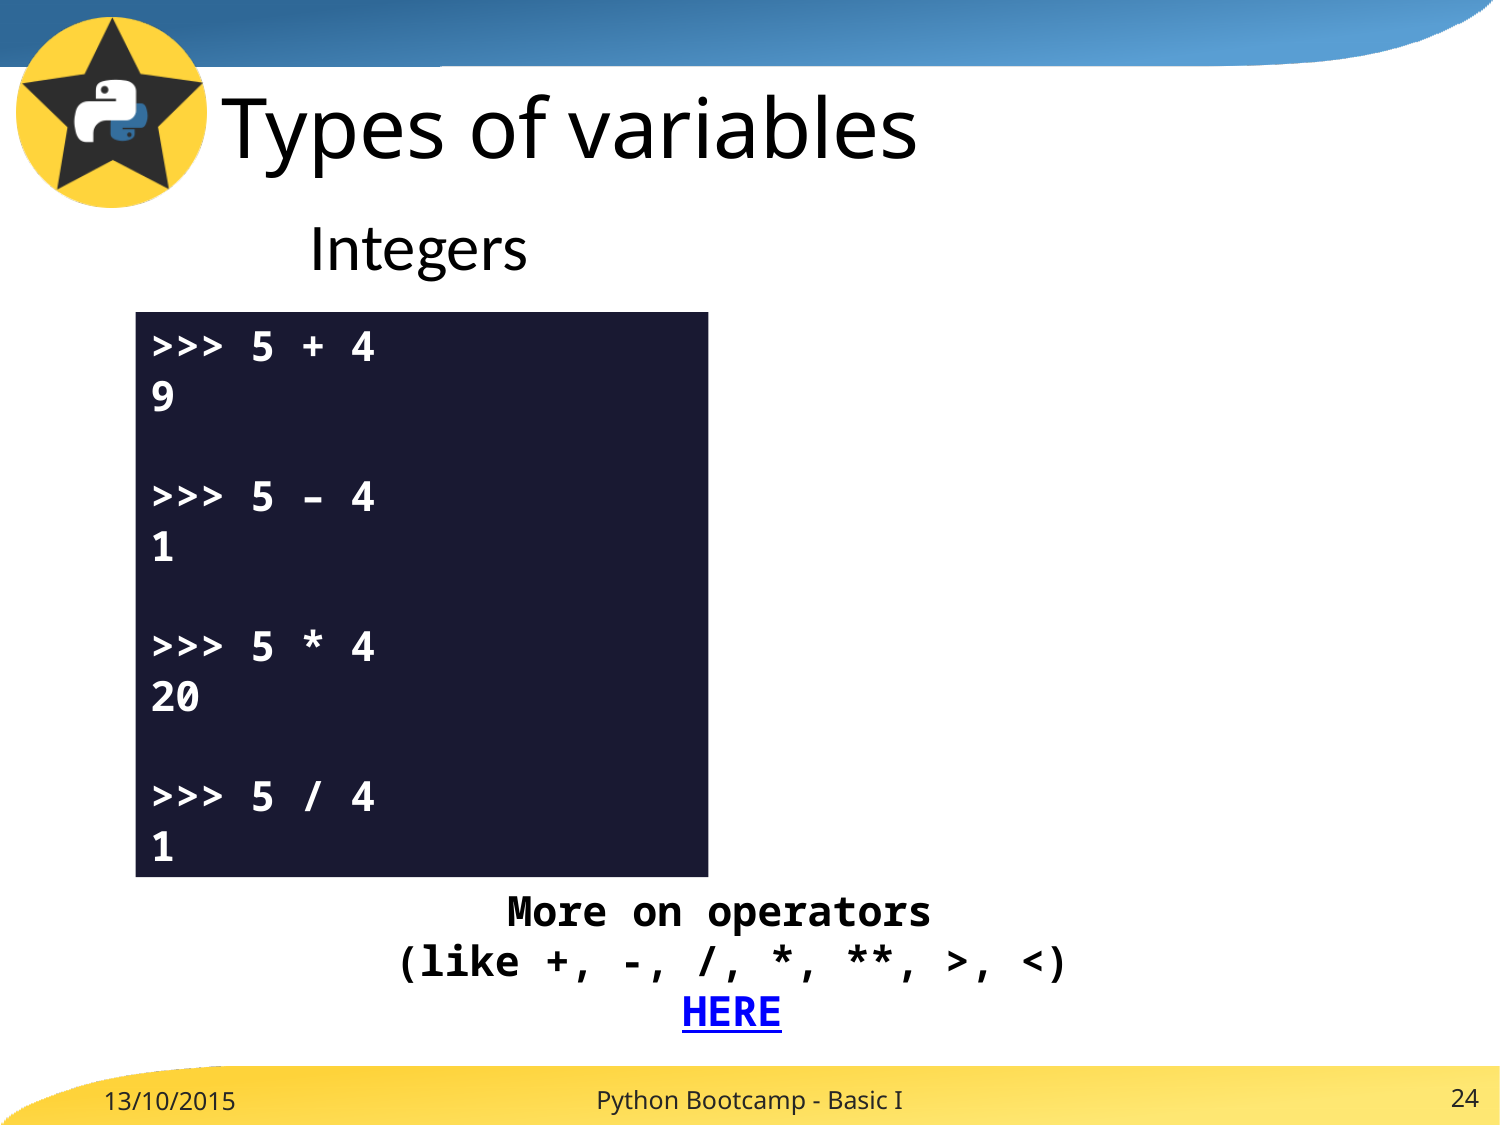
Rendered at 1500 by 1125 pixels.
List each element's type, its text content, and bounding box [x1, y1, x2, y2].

picture [0, 1066, 1500, 1125]
title Types of variables [206, 66, 1425, 185]
slide_number 24 [1144, 1069, 1495, 1125]
footer Python Bootcamp - Basic I [512, 1069, 988, 1125]
text_box >>> 5 + 4 9 >>> 5 – 4 1 >>> 5 * 4 20 >>> 5 / 4 1 [134, 310, 711, 875]
picture [0, 0, 1500, 208]
text_box Integers [135, 196, 703, 310]
text_box More on operators (like +, -, /, *, **, >, <) HERE [134, 875, 1331, 1051]
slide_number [88, 1070, 439, 1125]
